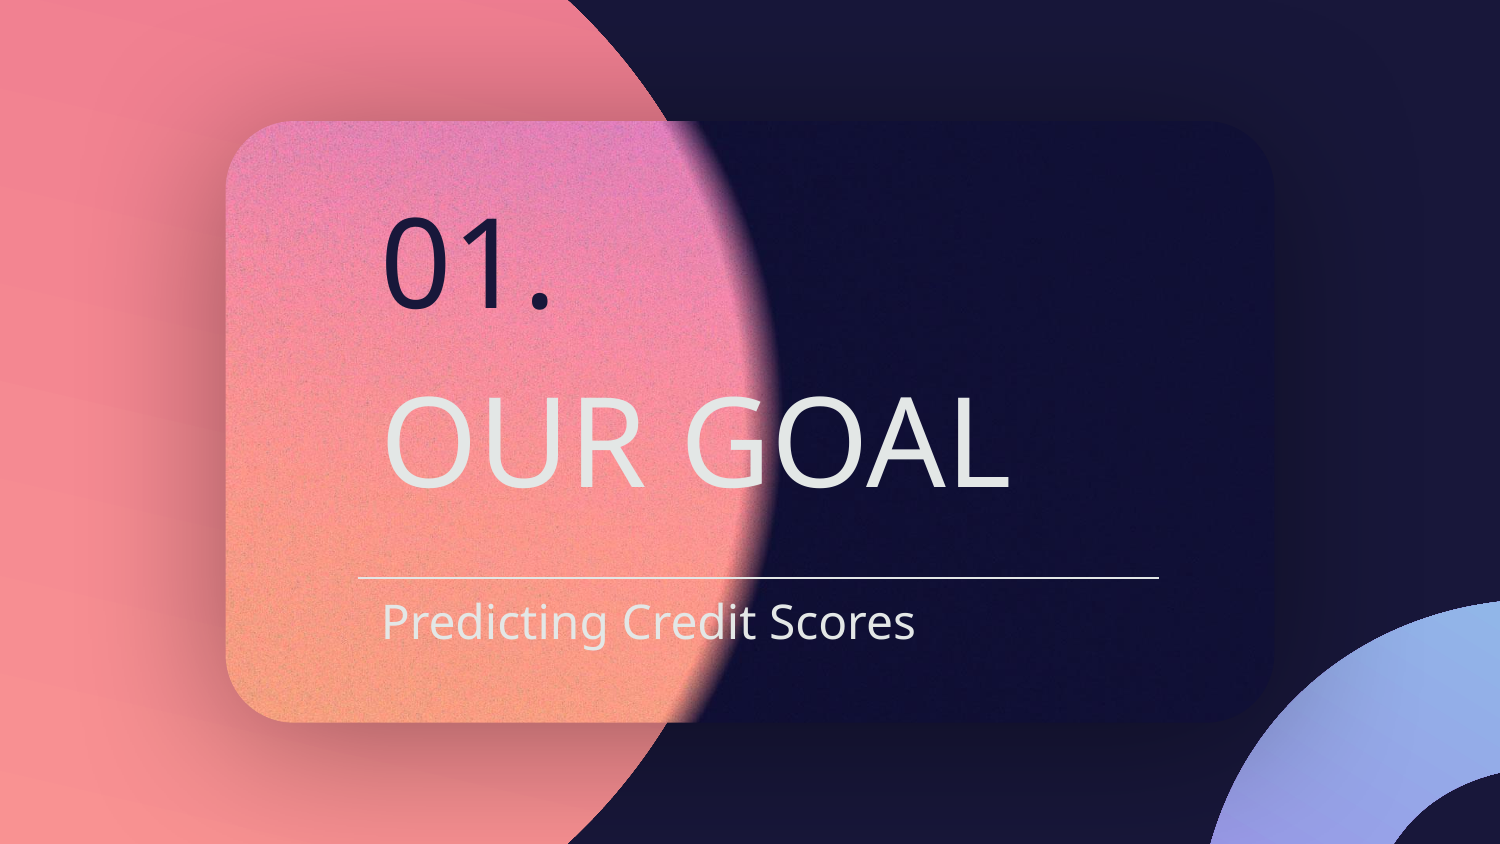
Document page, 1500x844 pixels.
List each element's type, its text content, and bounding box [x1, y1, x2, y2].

subtitle Predicting Credit Scores [365, 590, 1135, 650]
title OUR GOAL [365, 337, 1135, 566]
picture [225, 121, 1275, 723]
title 01. [365, 191, 620, 325]
